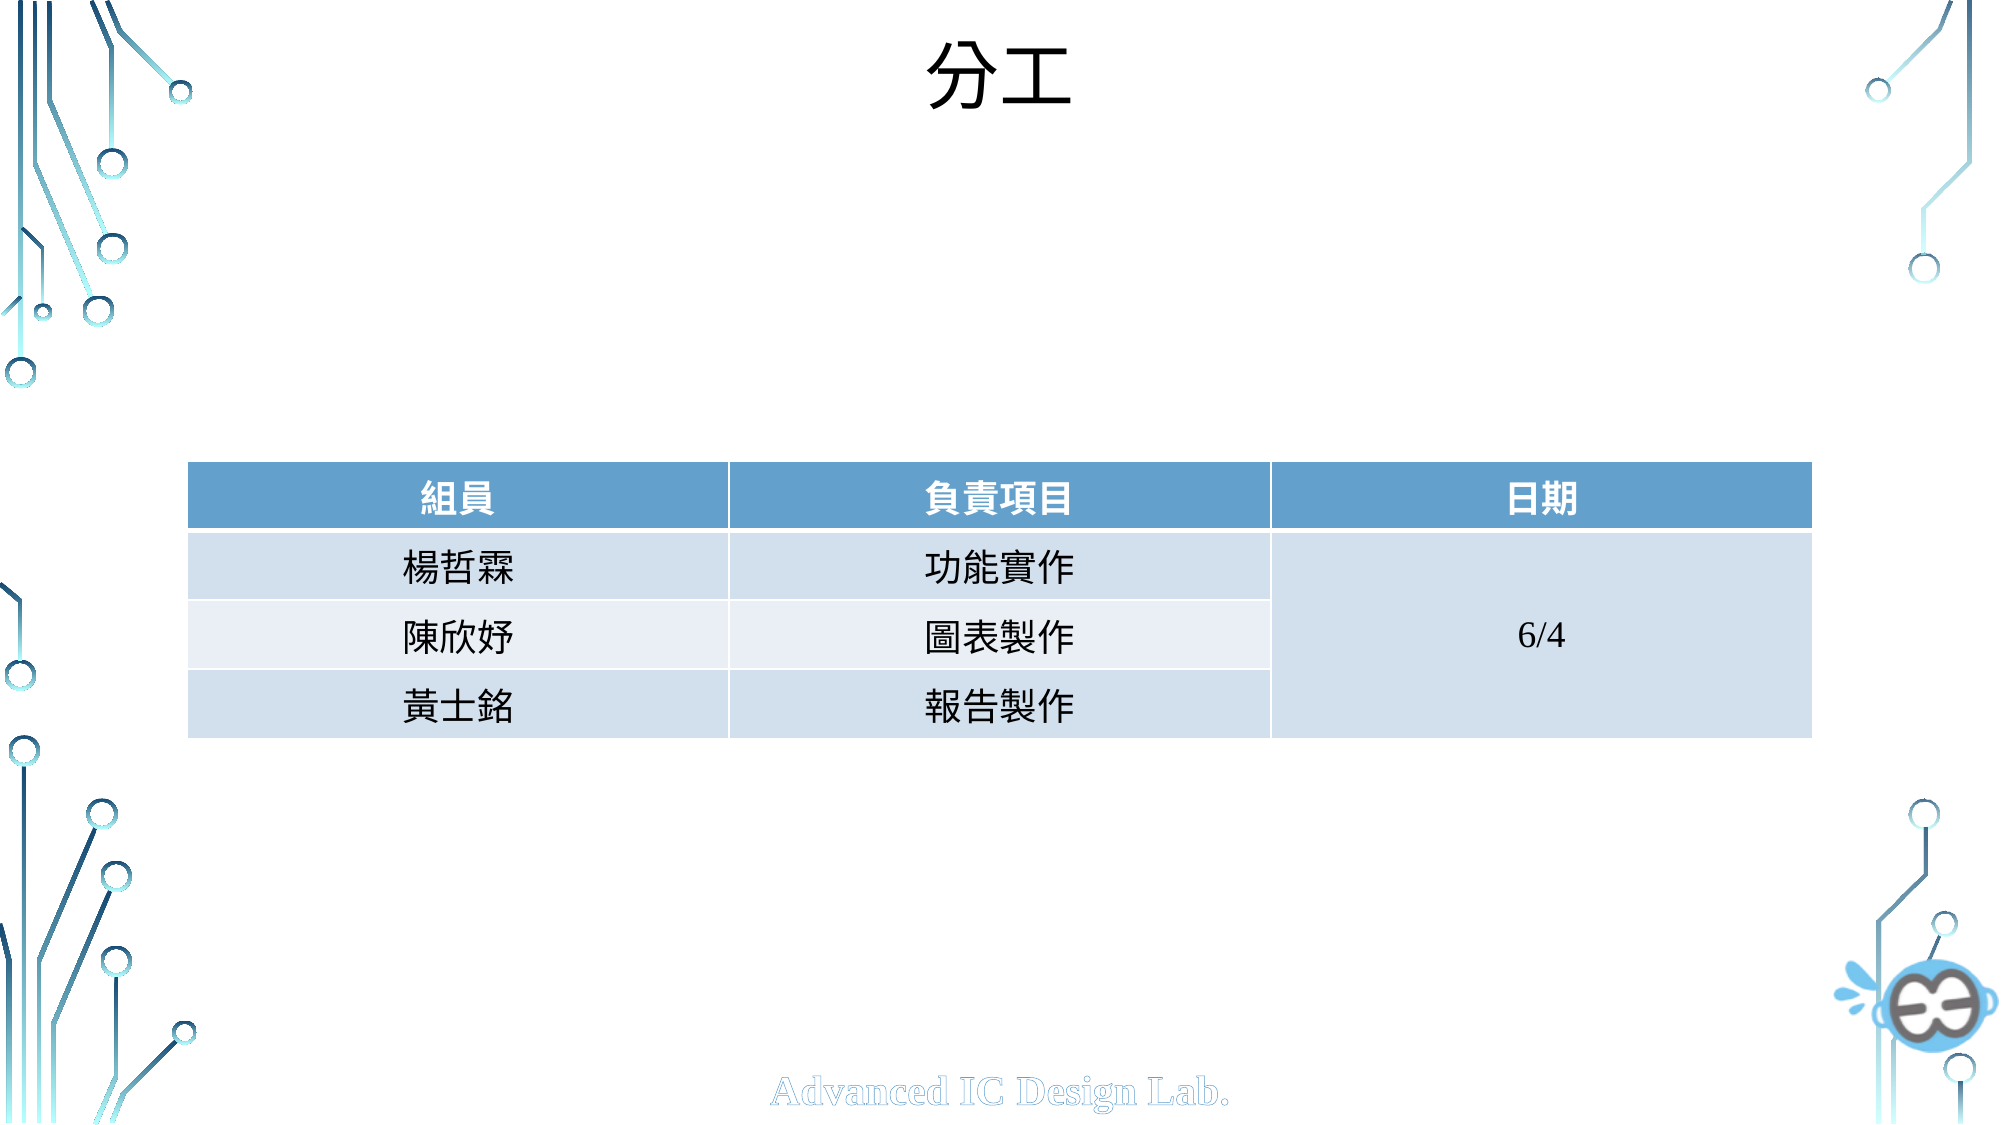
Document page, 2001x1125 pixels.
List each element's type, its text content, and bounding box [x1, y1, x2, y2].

table_cell 黃士銘 [188, 670, 728, 738]
table_cell 陳欣妤 [188, 601, 728, 668]
title 分工 [187, 12, 1813, 146]
table_header 日期 [1272, 462, 1812, 528]
table_cell 圖表製作 [730, 601, 1270, 668]
table_cell 楊哲霖 [188, 533, 728, 599]
table_cell 功能實作 [730, 533, 1270, 599]
table_cell 6/4 [1272, 533, 1812, 738]
table_header 組員 [188, 462, 728, 528]
table_header 負責項目 [730, 462, 1270, 528]
table_cell 報告製作 [730, 670, 1270, 738]
picture [1833, 958, 1999, 1053]
